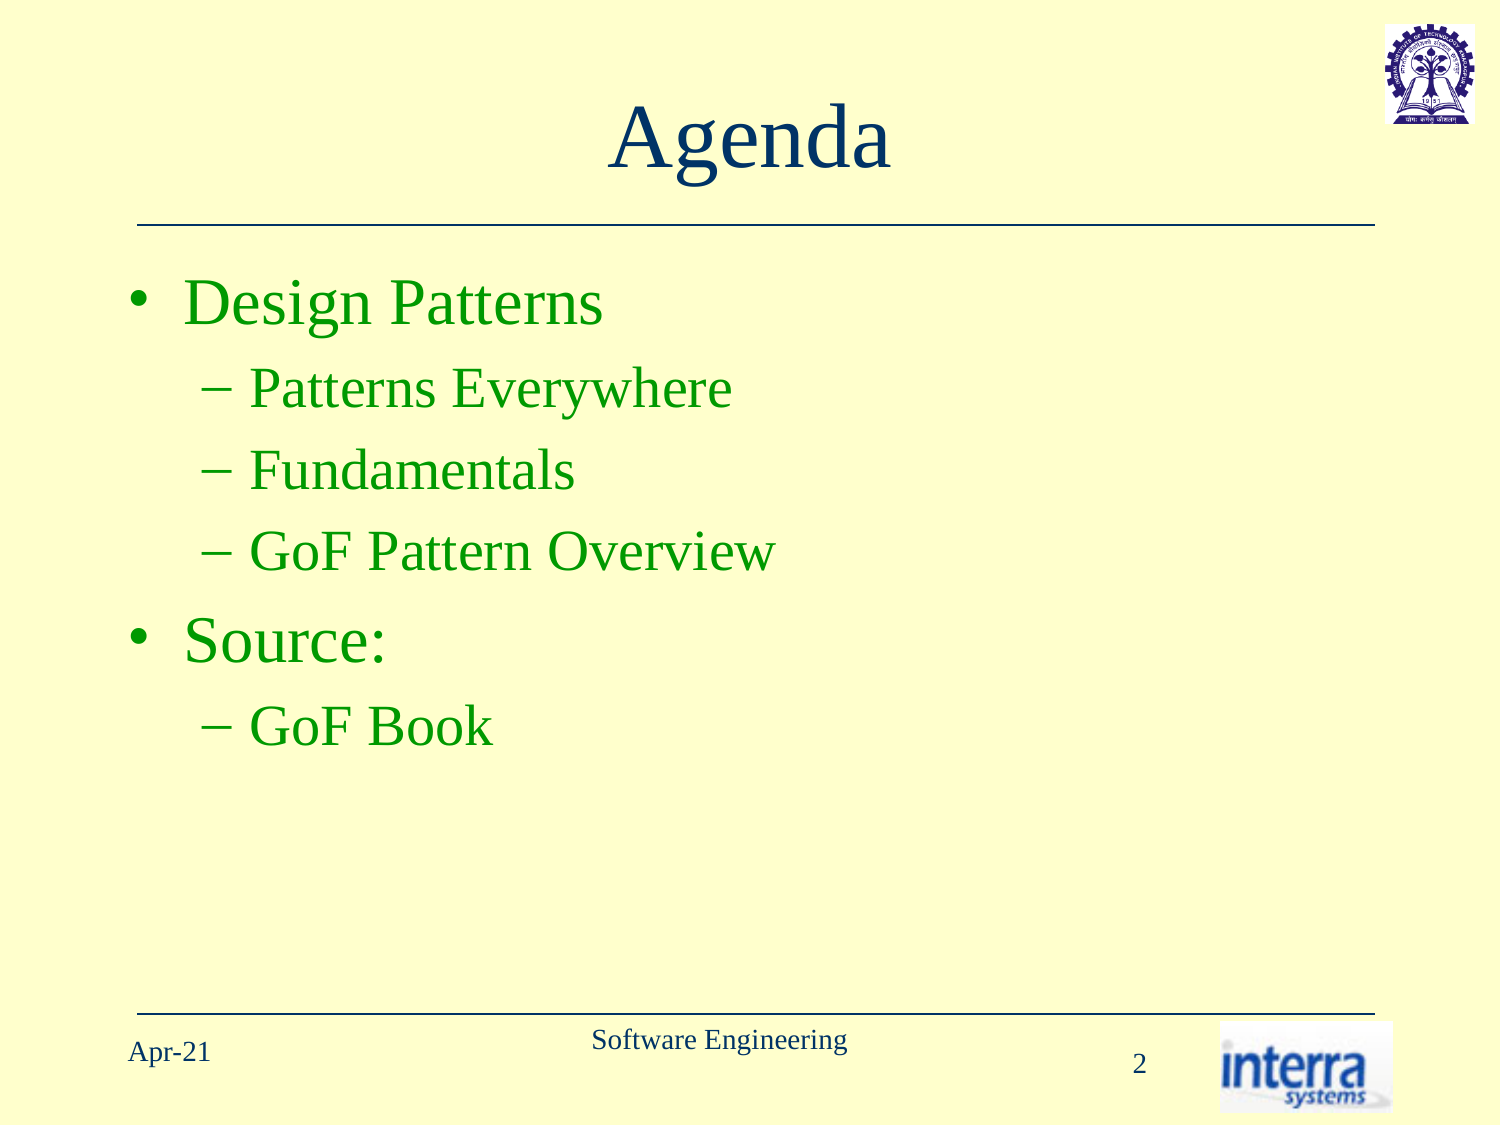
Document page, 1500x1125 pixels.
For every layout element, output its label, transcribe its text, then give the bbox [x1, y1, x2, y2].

picture [1385, 24, 1475, 124]
list Design Patterns Patterns Everywhere Fundamentals GoF Pattern Overview Source: GoF Book [112, 249, 1388, 1000]
title Agenda [112, 37, 1388, 225]
picture [1220, 1021, 1393, 1113]
text_box Software Engineering [349, 1013, 1090, 1125]
text_box Apr-21 [112, 1024, 307, 1100]
